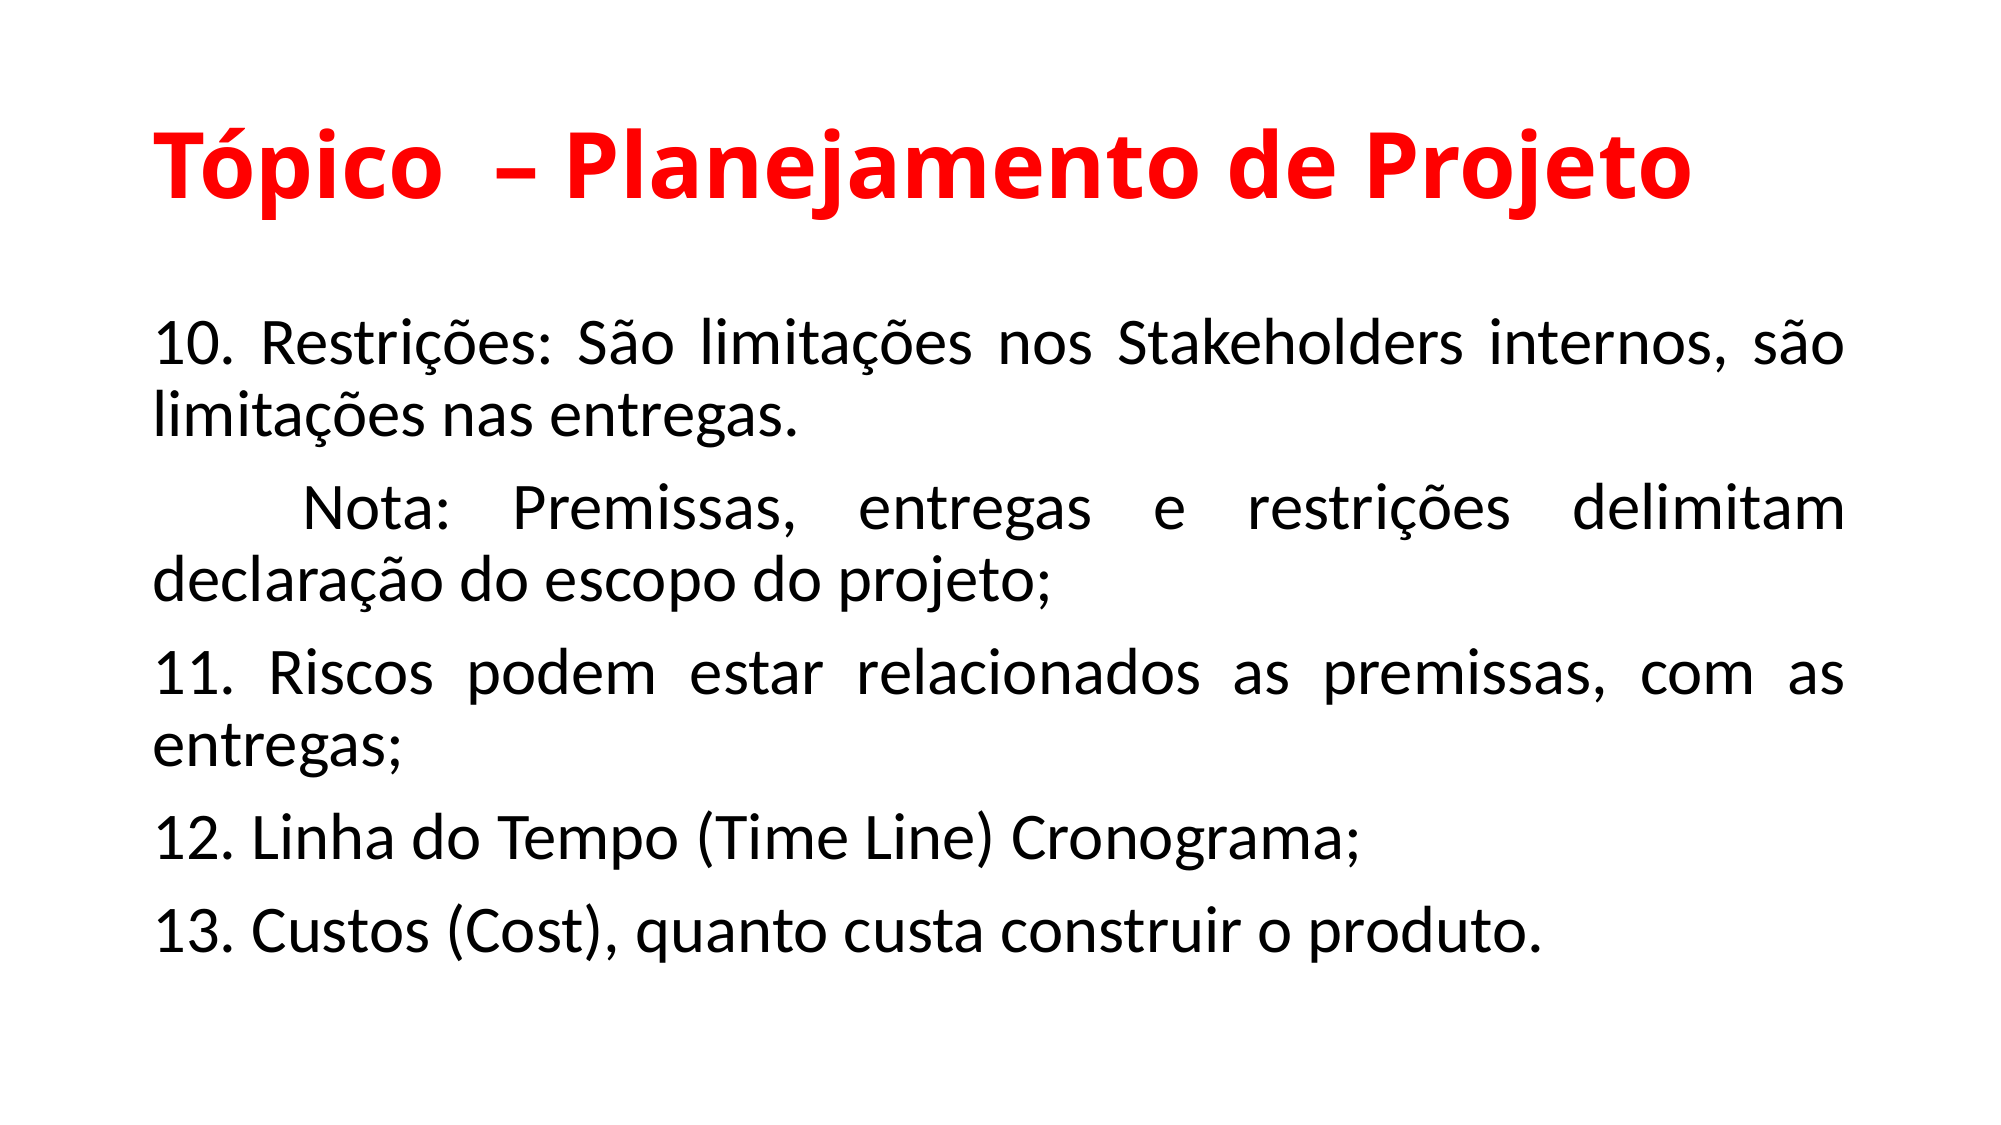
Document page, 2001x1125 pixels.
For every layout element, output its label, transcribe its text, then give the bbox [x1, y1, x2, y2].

title Tópico – Planejamento de Projeto [137, 59, 1863, 278]
list 10. Restrições: São limitações nos Stakeholders internos, são limitações nas entregas. Nota: Premissas, entregas e restrições delimitam declaração do escopo do projeto; 11. Riscos podem estar relacionados as premissas, com as entregas; 12. Linha do Tempo (Time Line) Cronograma; 13. Custos (Cost), quanto custa construir o produto. [137, 299, 1863, 1014]
